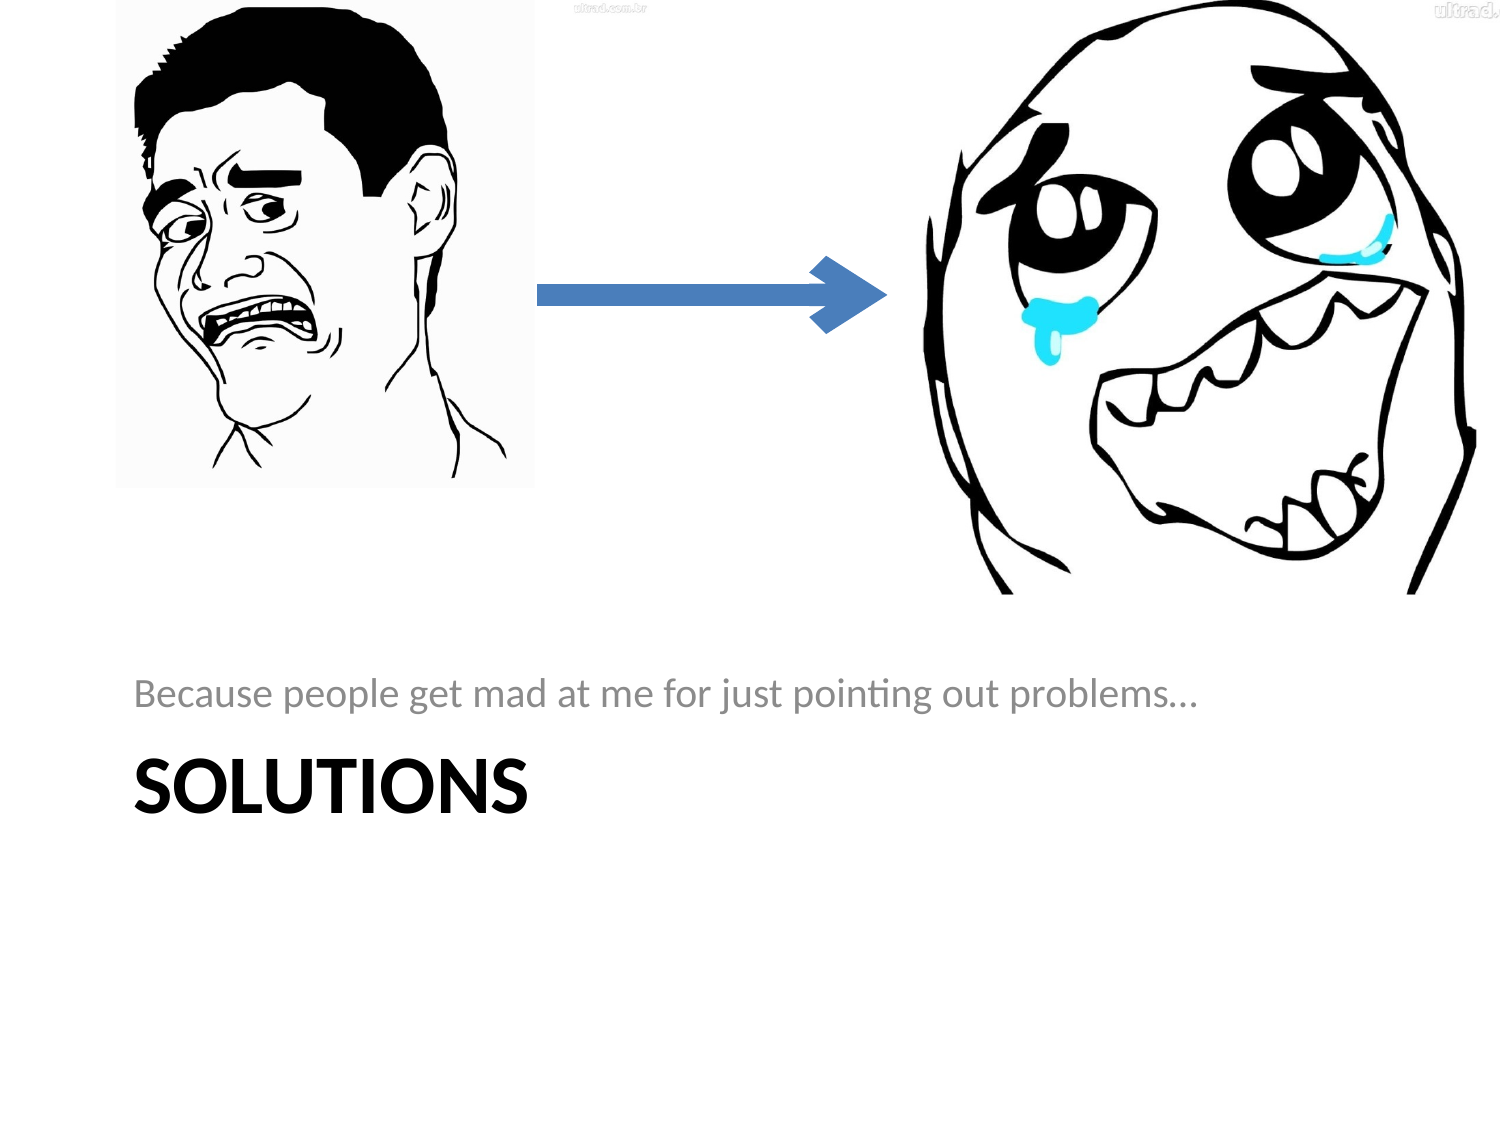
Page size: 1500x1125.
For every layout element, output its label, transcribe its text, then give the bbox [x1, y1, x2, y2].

picture [898, 0, 1500, 595]
title Solutions [118, 723, 1394, 947]
picture [0, 0, 651, 488]
list Because people get mad at me for just pointing out problems… [118, 476, 1394, 723]
